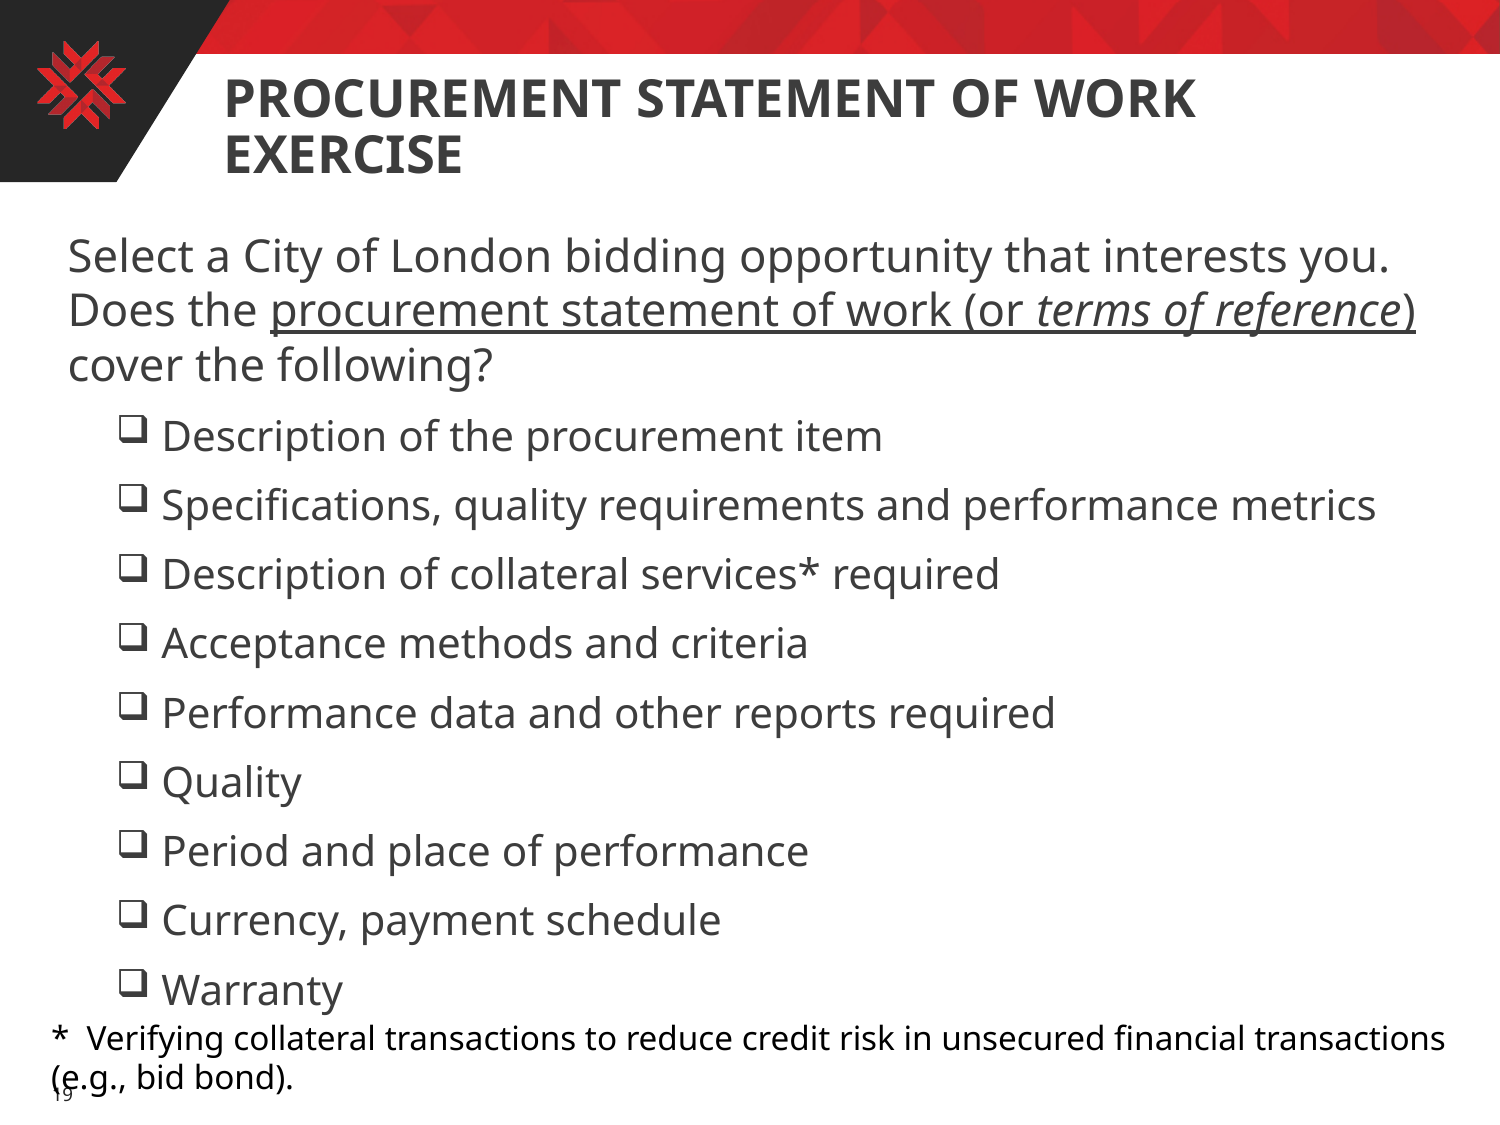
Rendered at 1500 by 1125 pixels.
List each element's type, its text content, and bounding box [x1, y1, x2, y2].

picture [197, 0, 1500, 54]
picture [37, 41, 132, 129]
text_box Select a City of London bidding opportunity that interests you. Does the procurement statement of work (or terms of reference) cover the following? Description of the procurement item Specifications, quality requirements and performance metrics Description of collateral services* required Acceptance methods and criteria Performance data and other reports required Quality Period and place of performance Currency, payment schedule Warranty [52, 219, 1464, 1009]
text_box * Verifying collateral transactions to reduce credit risk in unsecured financial transactions (e.g., bid bond). [36, 1009, 1497, 1105]
slide_number 19 [0, 1065, 126, 1125]
title Procurement statement of work exercise [208, 64, 1497, 193]
